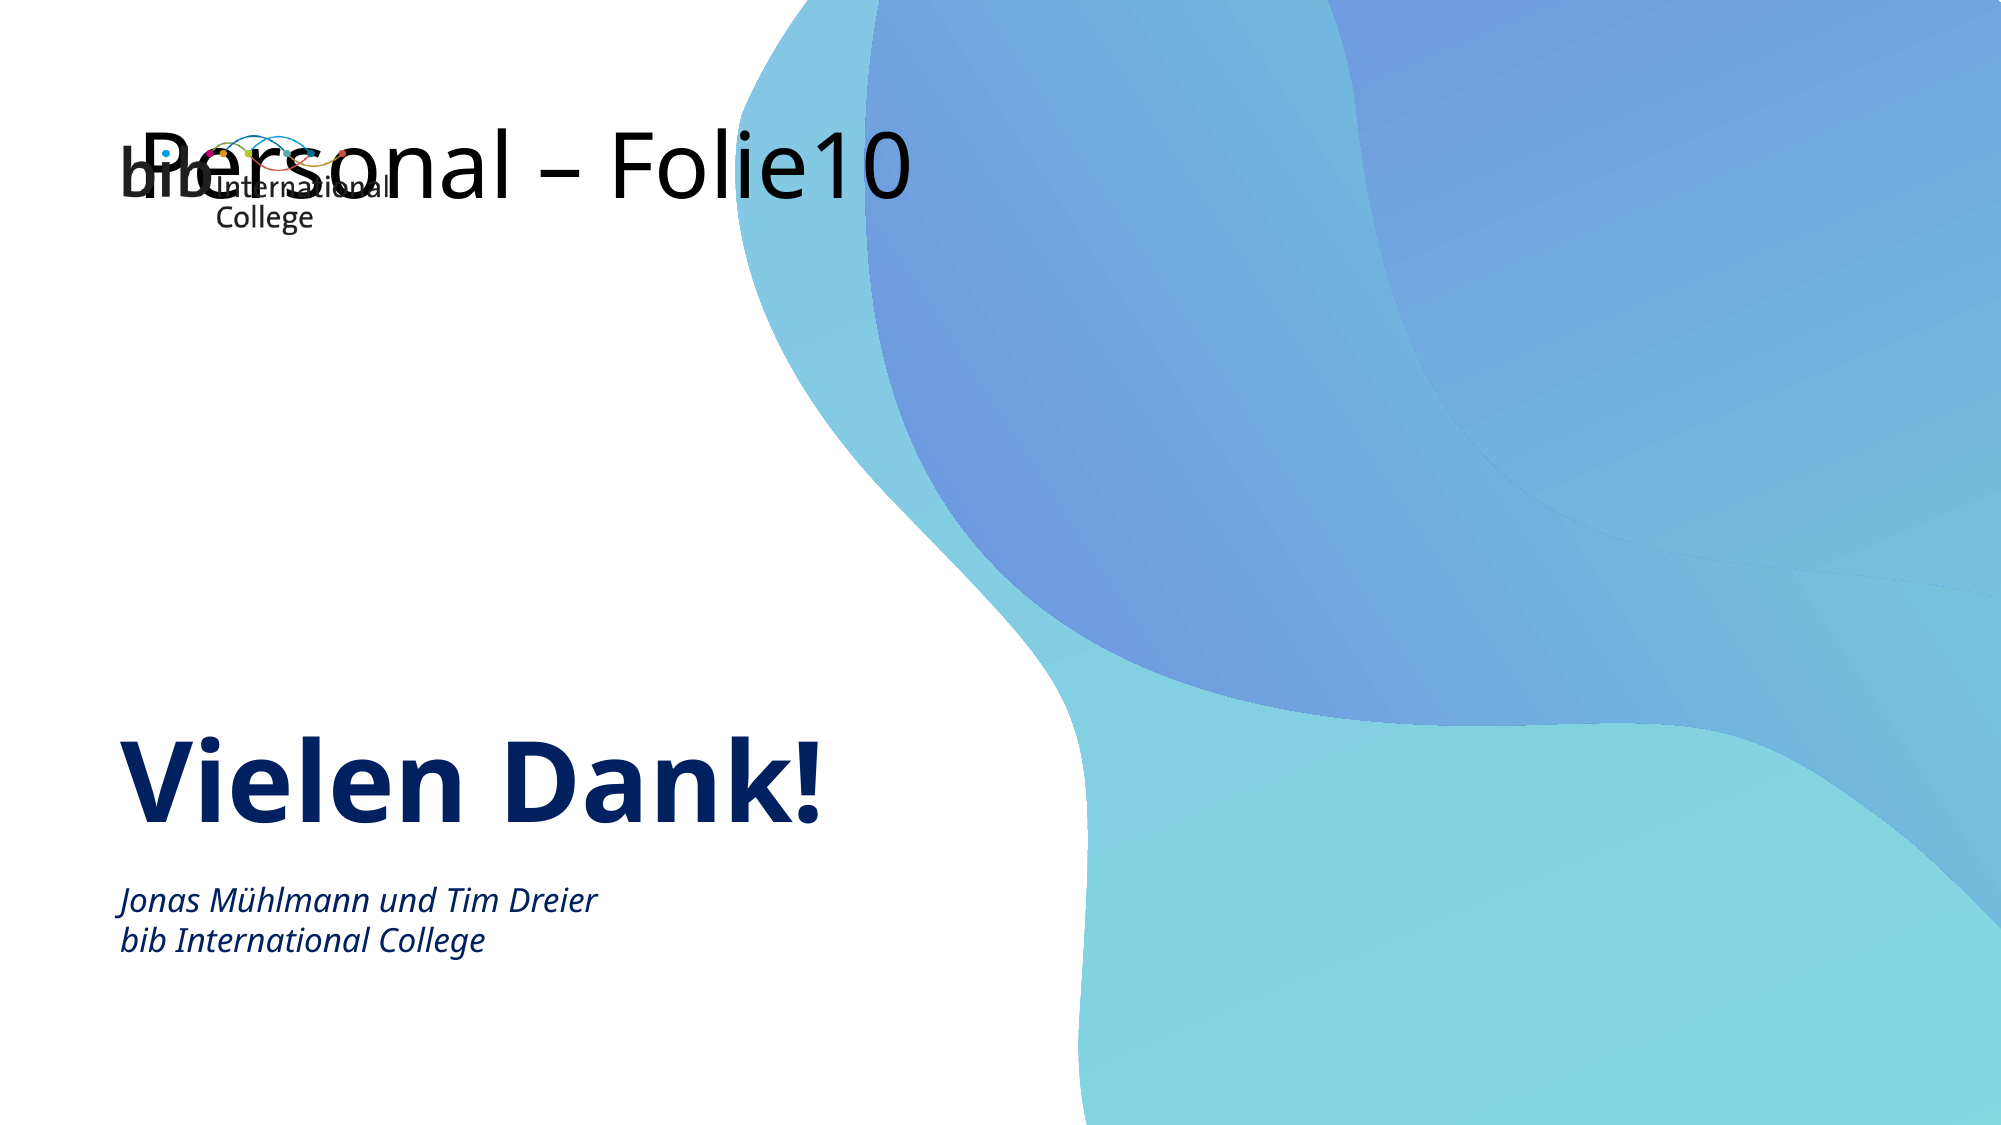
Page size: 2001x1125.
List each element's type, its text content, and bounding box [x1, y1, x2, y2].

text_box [796, 0, 2000, 1125]
text_box Vielen Dank! [120, 710, 796, 846]
text_box Jonas Mühlmann und Tim Dreier bib International College [120, 878, 701, 959]
picture [101, 114, 408, 253]
title Personal – Folie10 [137, 59, 796, 278]
